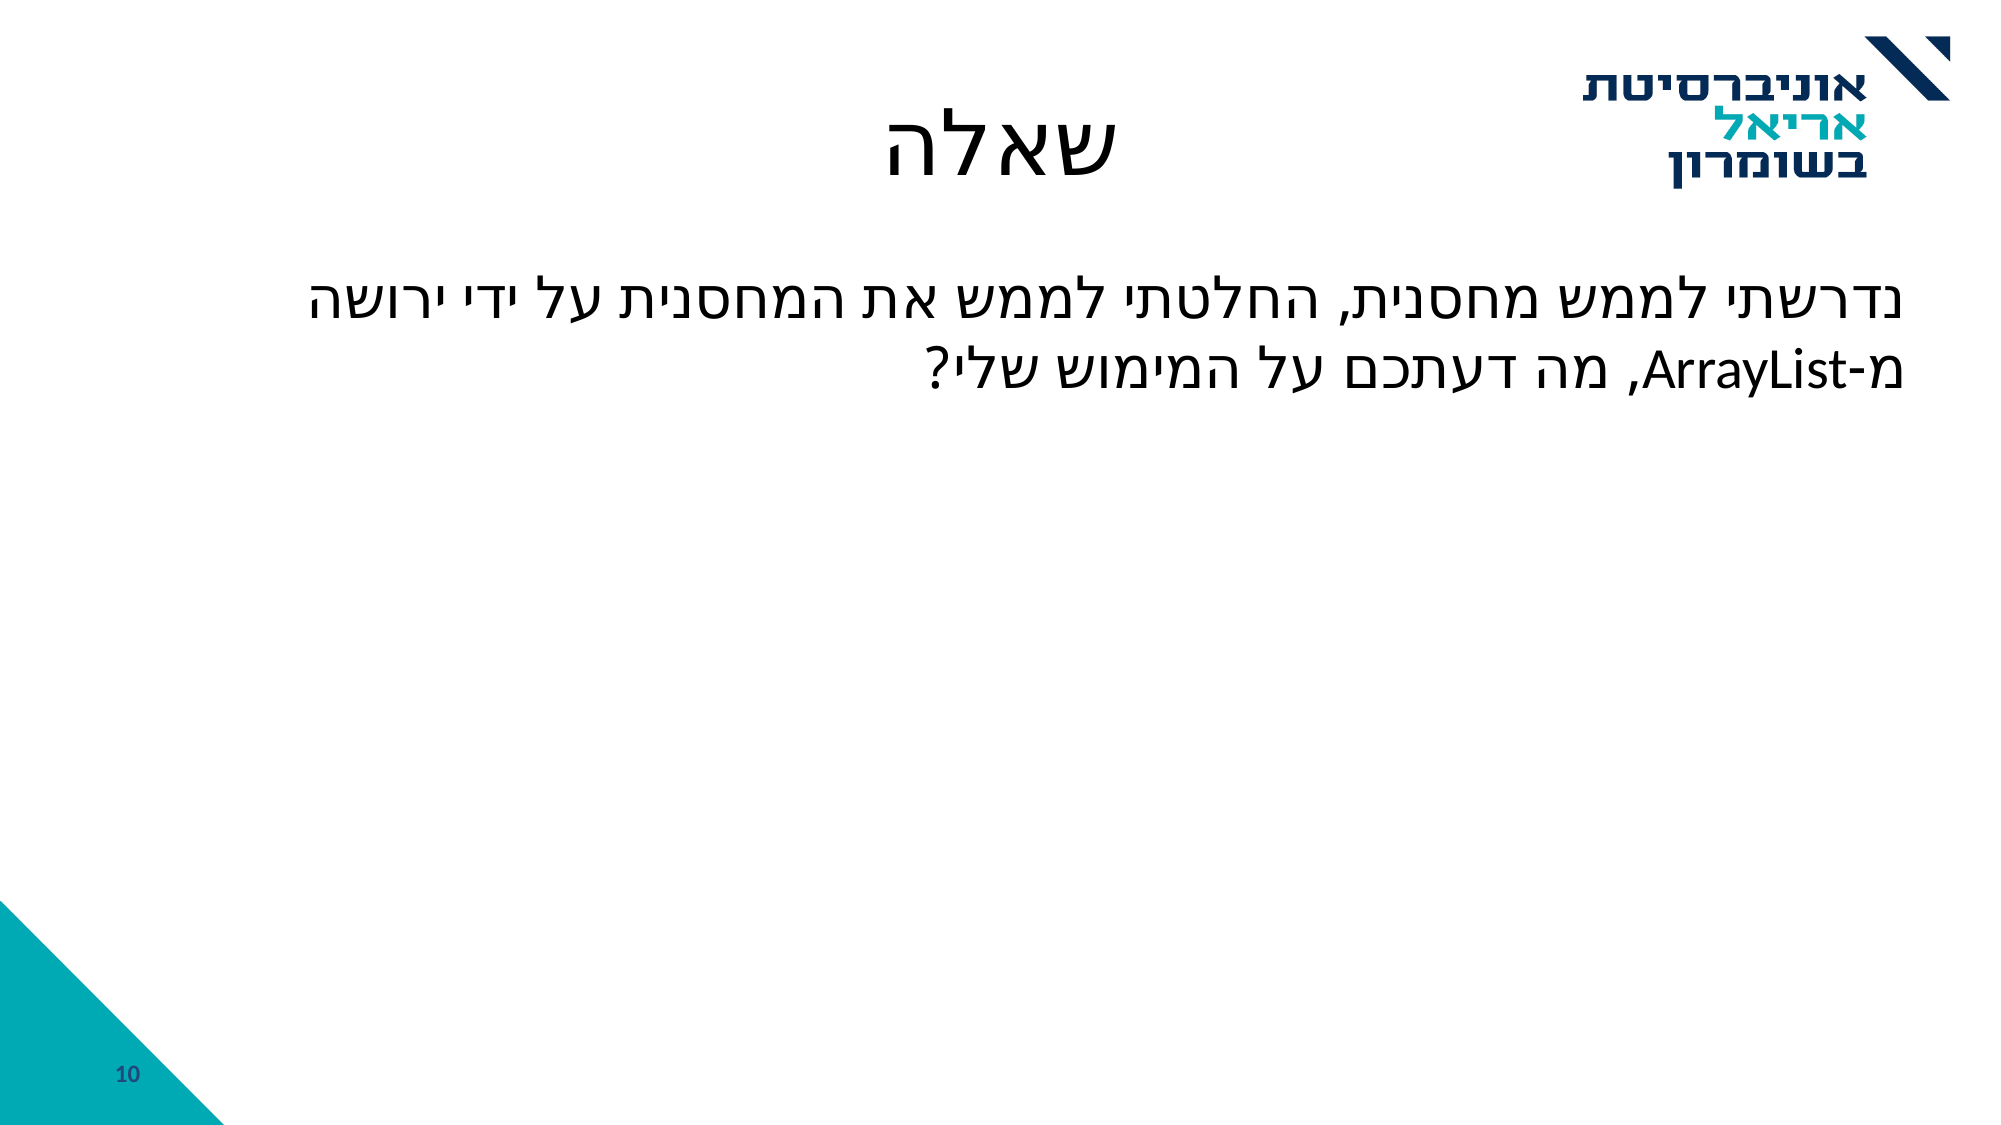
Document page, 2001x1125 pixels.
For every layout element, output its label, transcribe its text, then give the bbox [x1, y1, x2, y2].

picture [0, 0, 2001, 1125]
text_box נדרשתי לממש מחסנית, החלטתי לממש את המחסנית על ידי ירושה מ-ArrayList, מה דעתכם על המימוש שלי? [99, 253, 1922, 408]
slide_number 10 [99, 1042, 567, 1103]
title שאלה [99, 45, 1900, 233]
